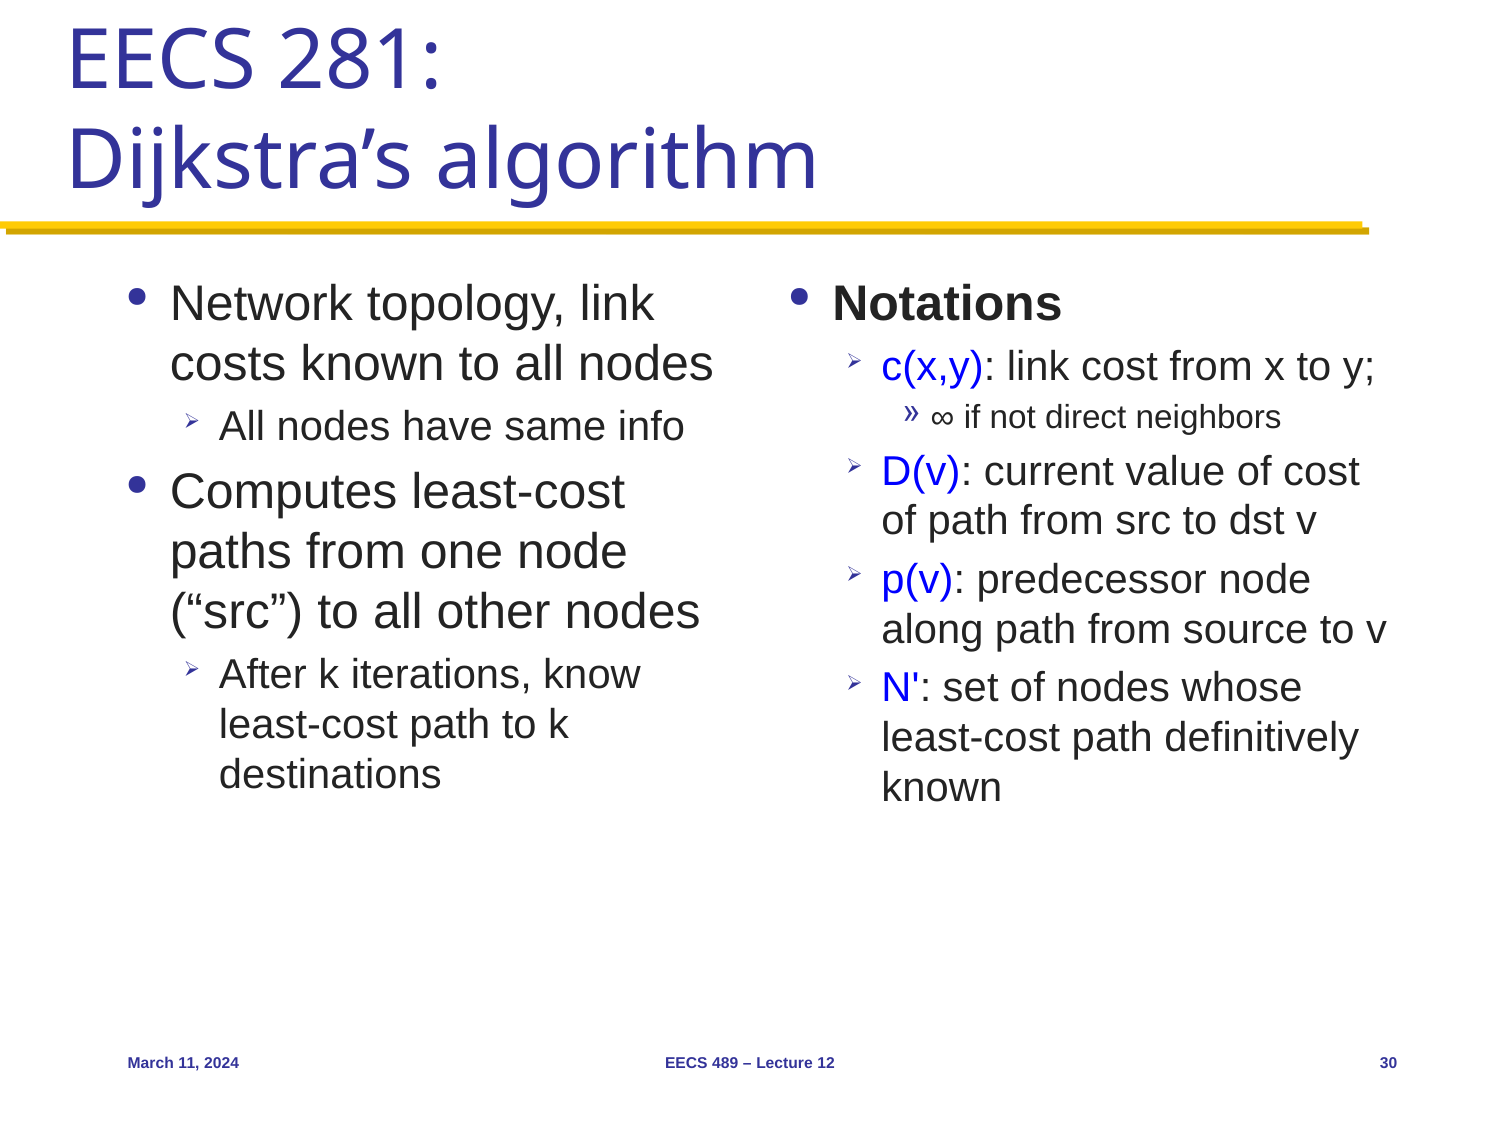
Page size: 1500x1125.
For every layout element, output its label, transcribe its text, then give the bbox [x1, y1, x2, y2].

list Network topology, link costs known to all nodes All nodes have same info Computes least-cost paths from one node (“src”) to all other nodes After k iterations, know least-cost path to k destinations [112, 262, 750, 988]
footer EECS 489 – Lecture 12 [512, 1024, 988, 1101]
slide_number 30 [1312, 1024, 1413, 1101]
title EECS 281: Dijkstra’s algorithm [49, 24, 1451, 213]
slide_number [112, 1024, 426, 1101]
list Notations c(x,y): link cost from x to y; ∞ if not direct neighbors D(v): current value of cost of path from src to dst v p(v): predecessor node along path from source to v N': set of nodes whose least-cost path definitively known [774, 262, 1413, 988]
